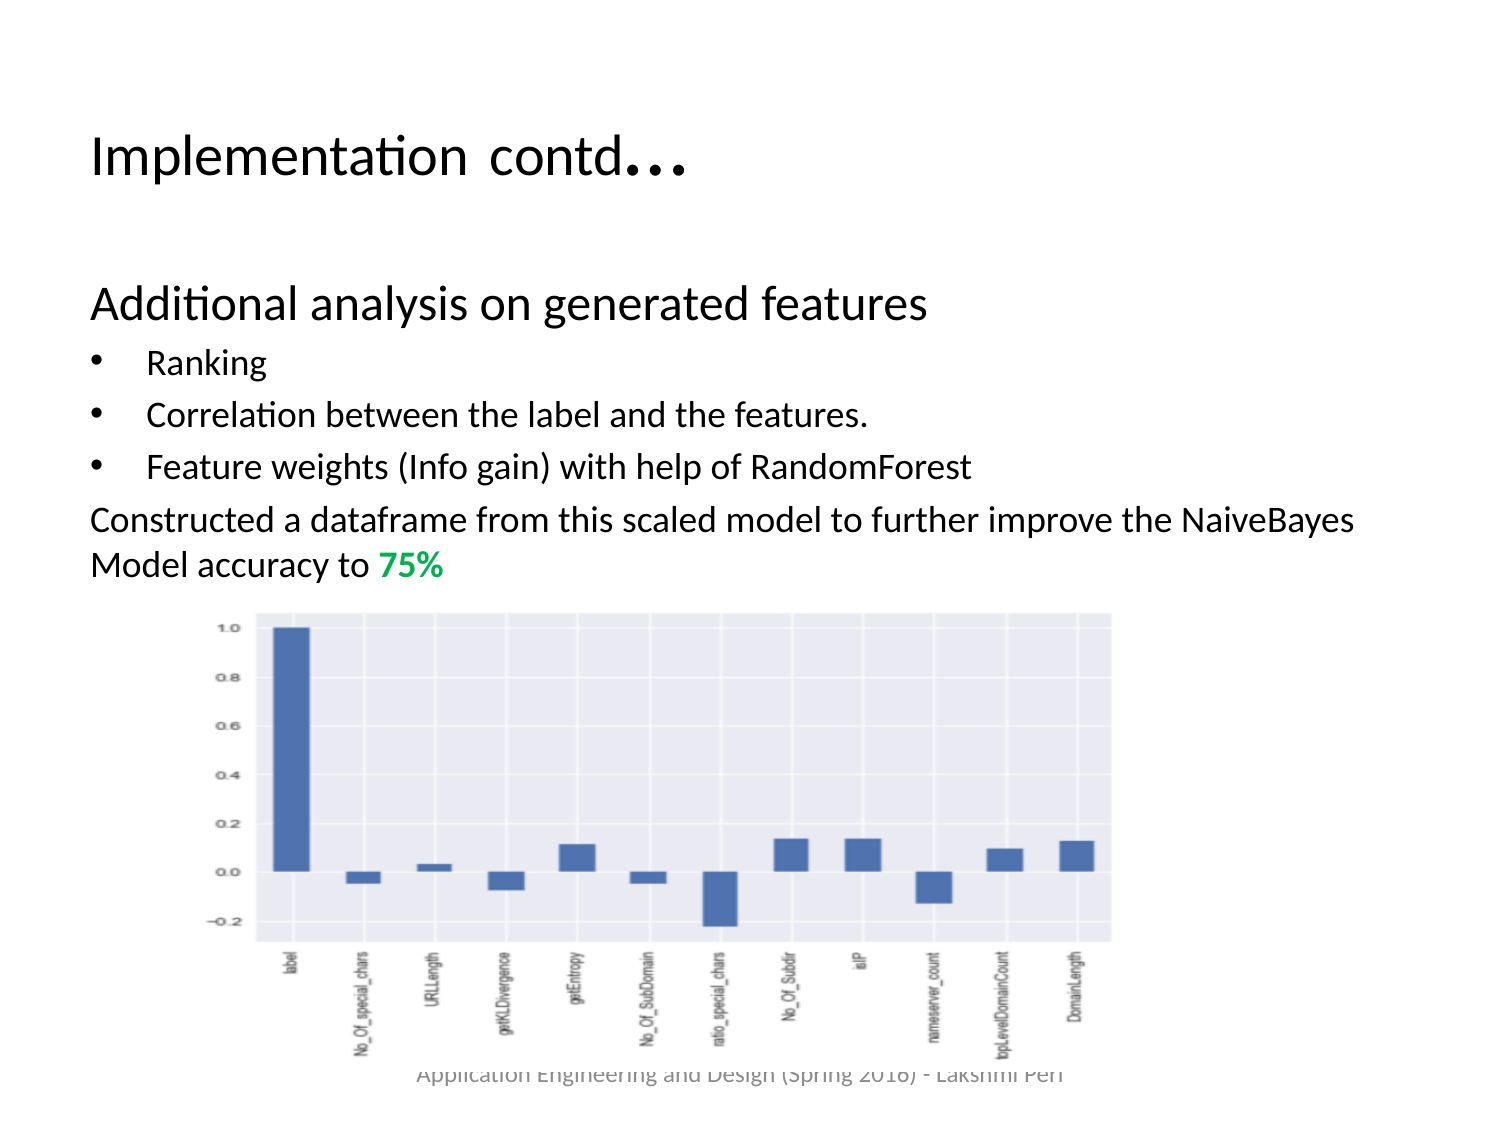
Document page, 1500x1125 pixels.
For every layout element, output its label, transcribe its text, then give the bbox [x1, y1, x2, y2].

footer Application Engineering and Design (Spring 2016) - Lakshmi Peri [399, 1080, 1088, 1103]
picture [168, 599, 1251, 1072]
list Additional analysis on generated features Ranking Correlation between the label and the features. Feature weights (Info gain) with help of RandomForest Constructed a dataframe from this scaled model to further improve the NaiveBayes Model accuracy to 75% [75, 262, 1425, 1005]
title Implementation contd… [75, 45, 1425, 233]
